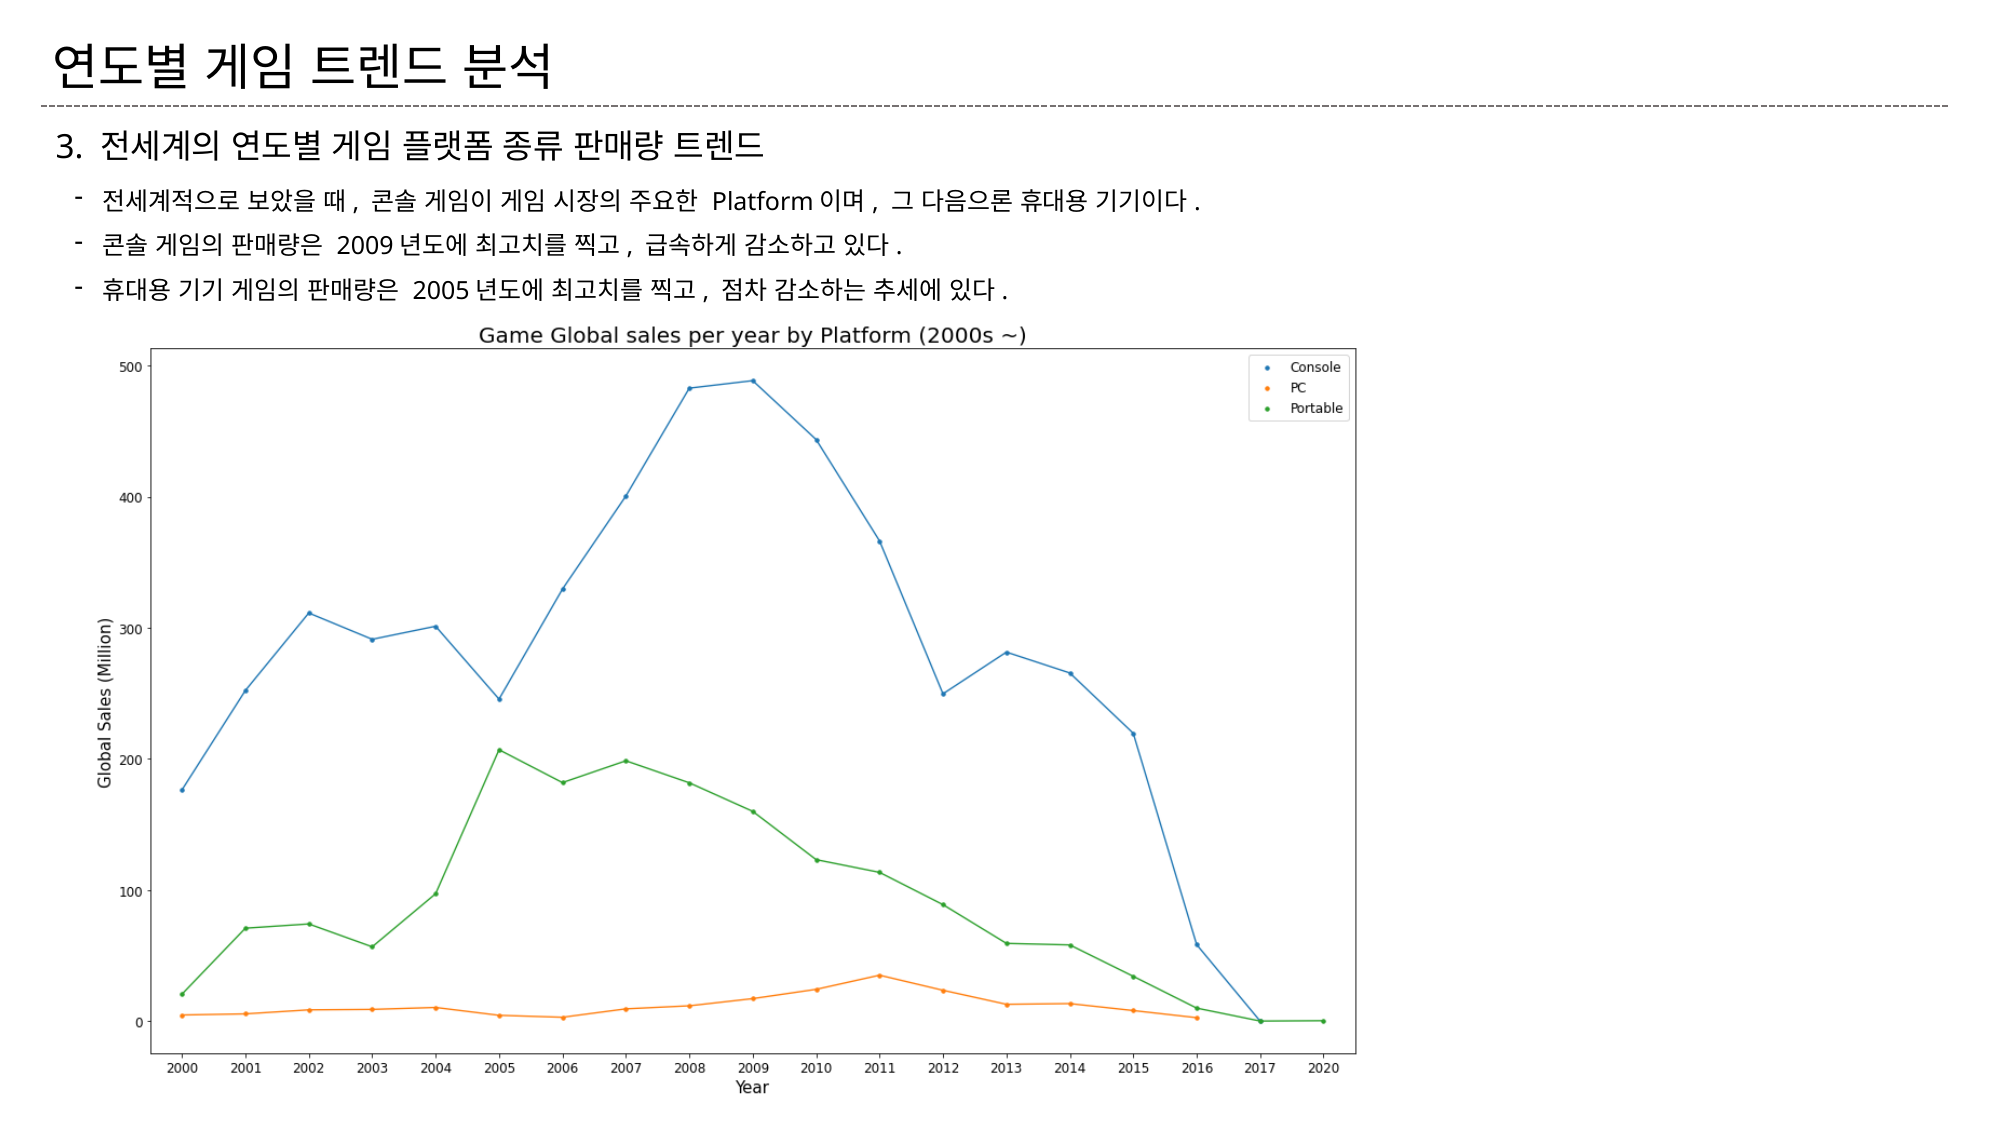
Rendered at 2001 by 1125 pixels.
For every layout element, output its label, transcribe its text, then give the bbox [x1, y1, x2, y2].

picture [90, 319, 1363, 1103]
text_box 연도별 게임 트렌드 분석 [37, 28, 879, 103]
text_box 3. 전세계의 연도별 게임 플랫폼 종류 판매량 트렌드 [40, 118, 844, 173]
text_box 전세계적으로 보았을 때, 콘솔 게임이 게임 시장의 주요한 Platform이며, 그 다음으론 휴대용 기기이다. 콘솔 게임의 판매량은 2009년도에 최고치를 찍고, 급속하게 감소하고 있다. 휴대용 기기 게임의 판매량은 2005년도에 최고치를 찍고, 점차 감소하는 추세에 있다. [59, 162, 1632, 312]
